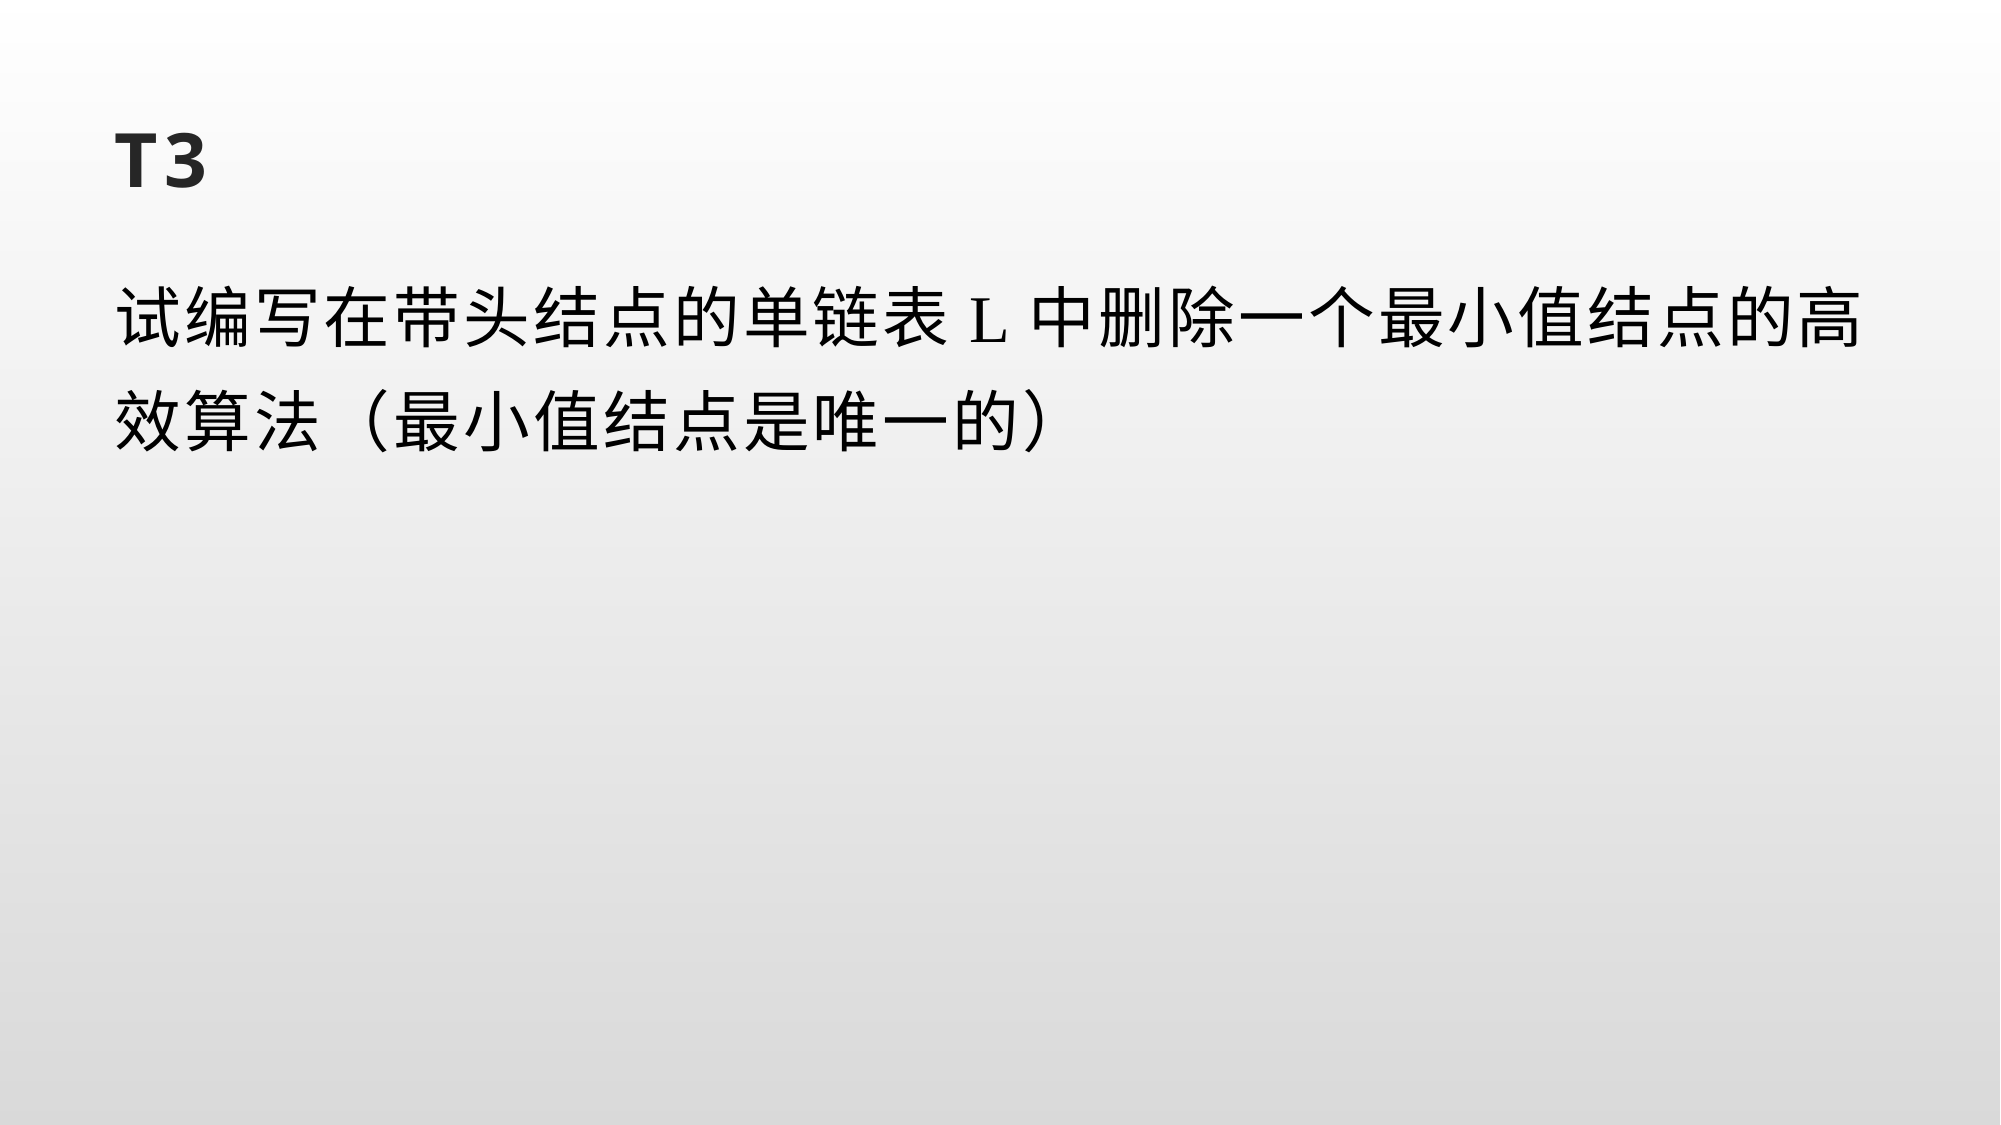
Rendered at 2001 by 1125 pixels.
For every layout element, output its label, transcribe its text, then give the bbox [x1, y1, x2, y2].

title T3 [99, 99, 1900, 216]
list 试编写在带头结点的单链表L中删除一个最小值结点的高效算法（最小值结点是唯一的） [99, 244, 1900, 1026]
